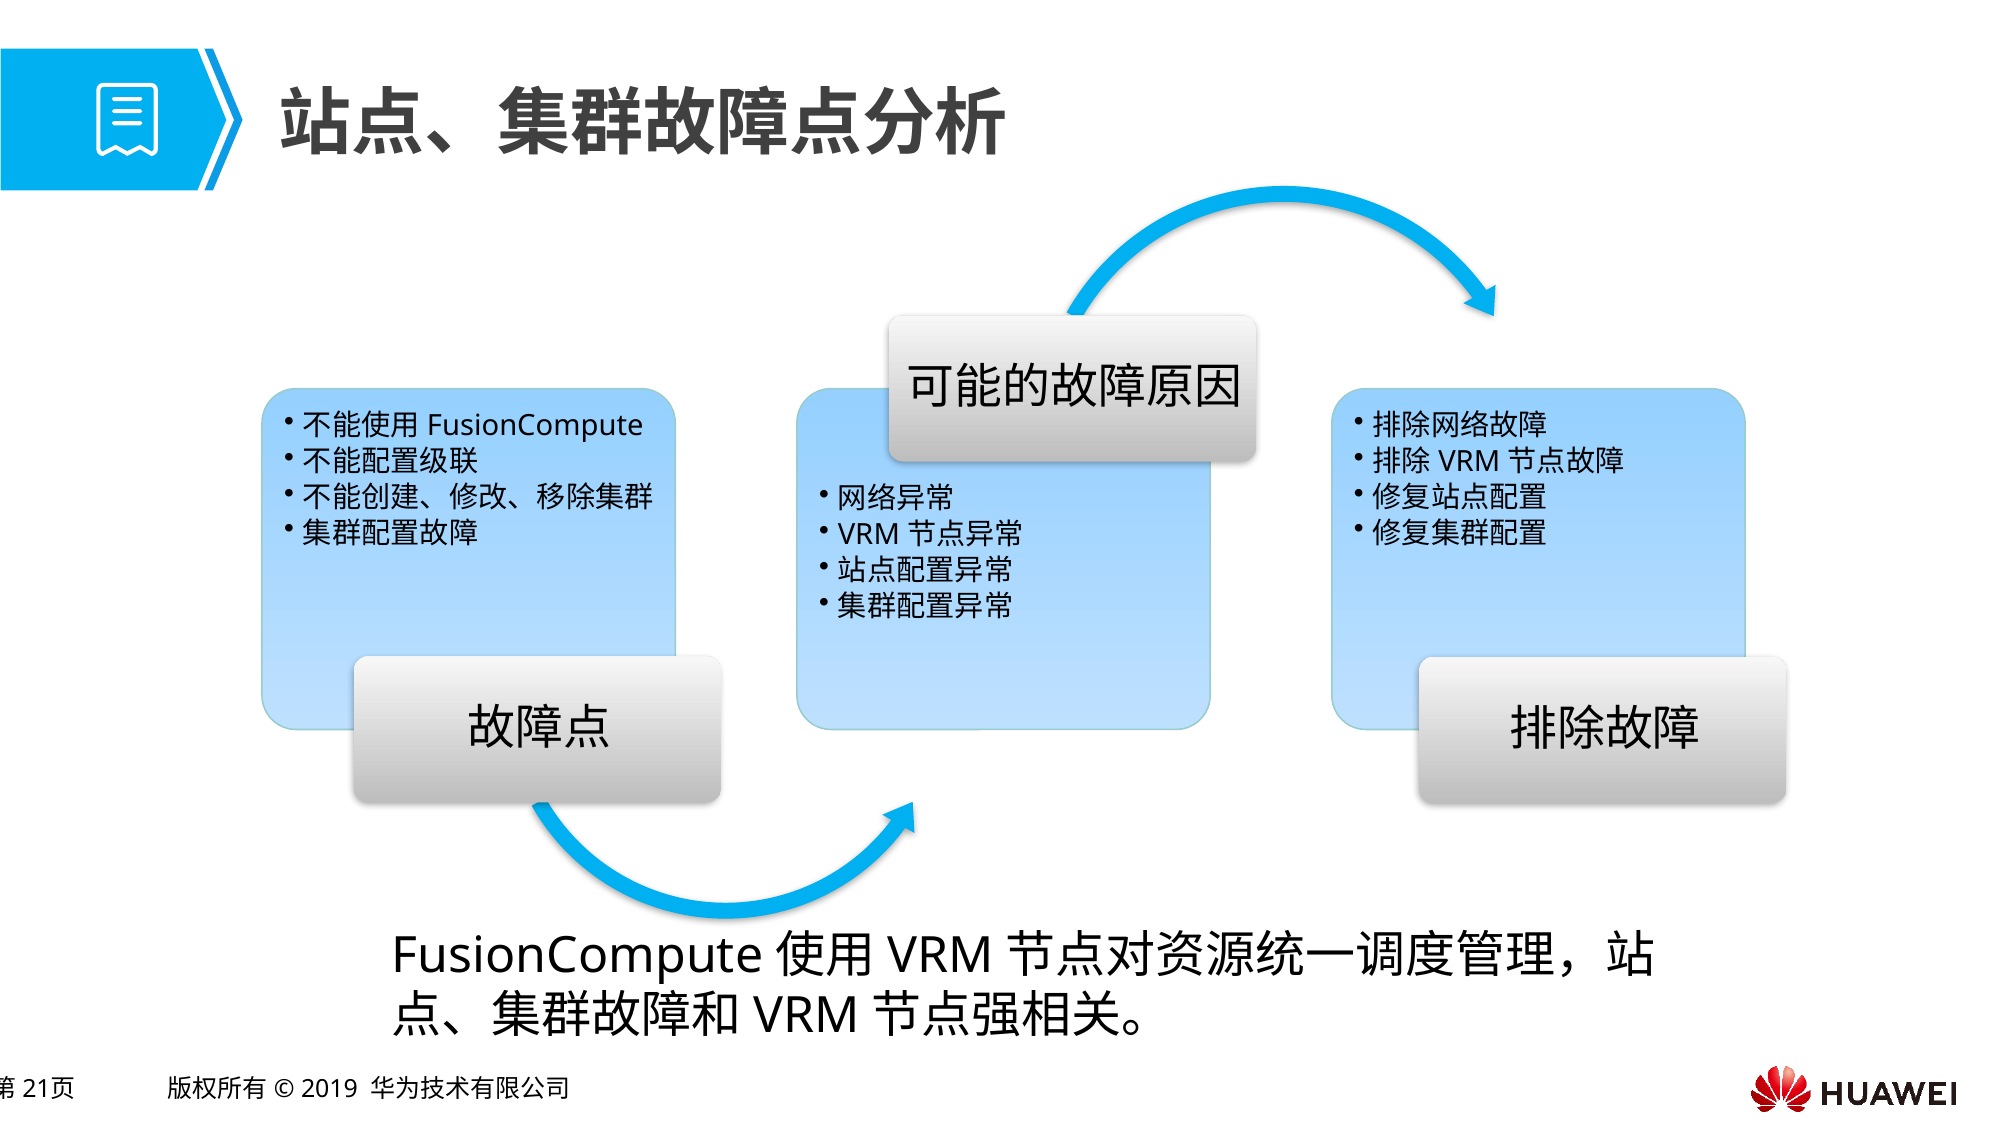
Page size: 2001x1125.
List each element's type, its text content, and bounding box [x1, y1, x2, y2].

title 站点、集群故障点分析 [261, 67, 1875, 173]
text_box FusionCompute使用VRM节点对资源统一调度管理，站点、集群故障和VRM节点强相关。 [376, 918, 1676, 1050]
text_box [261, 207, 1792, 911]
picture [1751, 1066, 1956, 1112]
